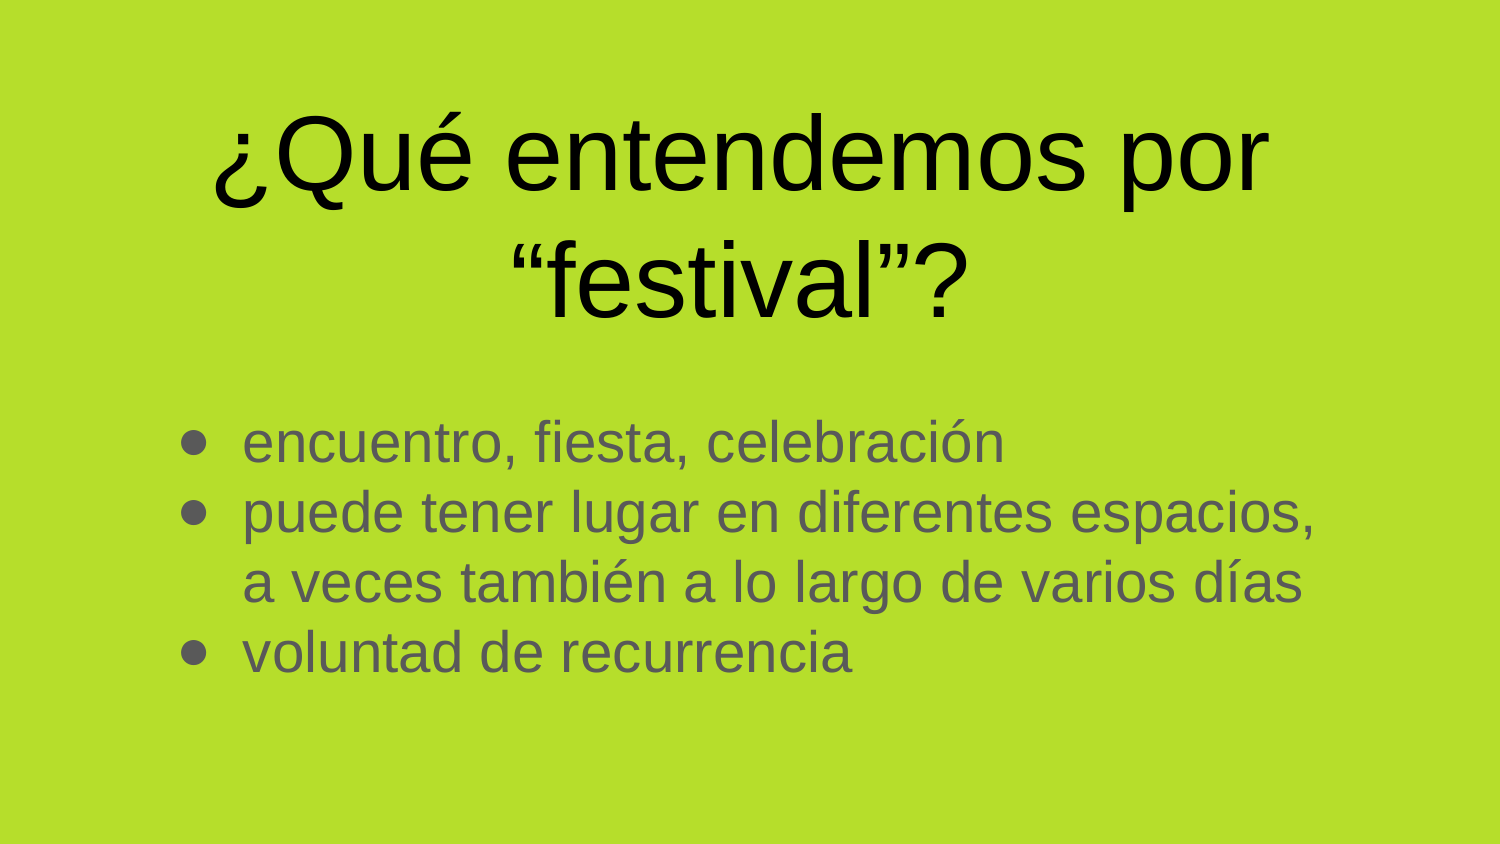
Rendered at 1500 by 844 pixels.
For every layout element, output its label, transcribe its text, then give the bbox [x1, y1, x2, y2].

title ¿Qué entendemos por “festival”? [42, 58, 1440, 355]
subtitle encuentro, fiesta, celebración puede tener lugar en diferentes espacios, a veces también a lo largo de varios días voluntad de recurrencia [152, 389, 1348, 708]
